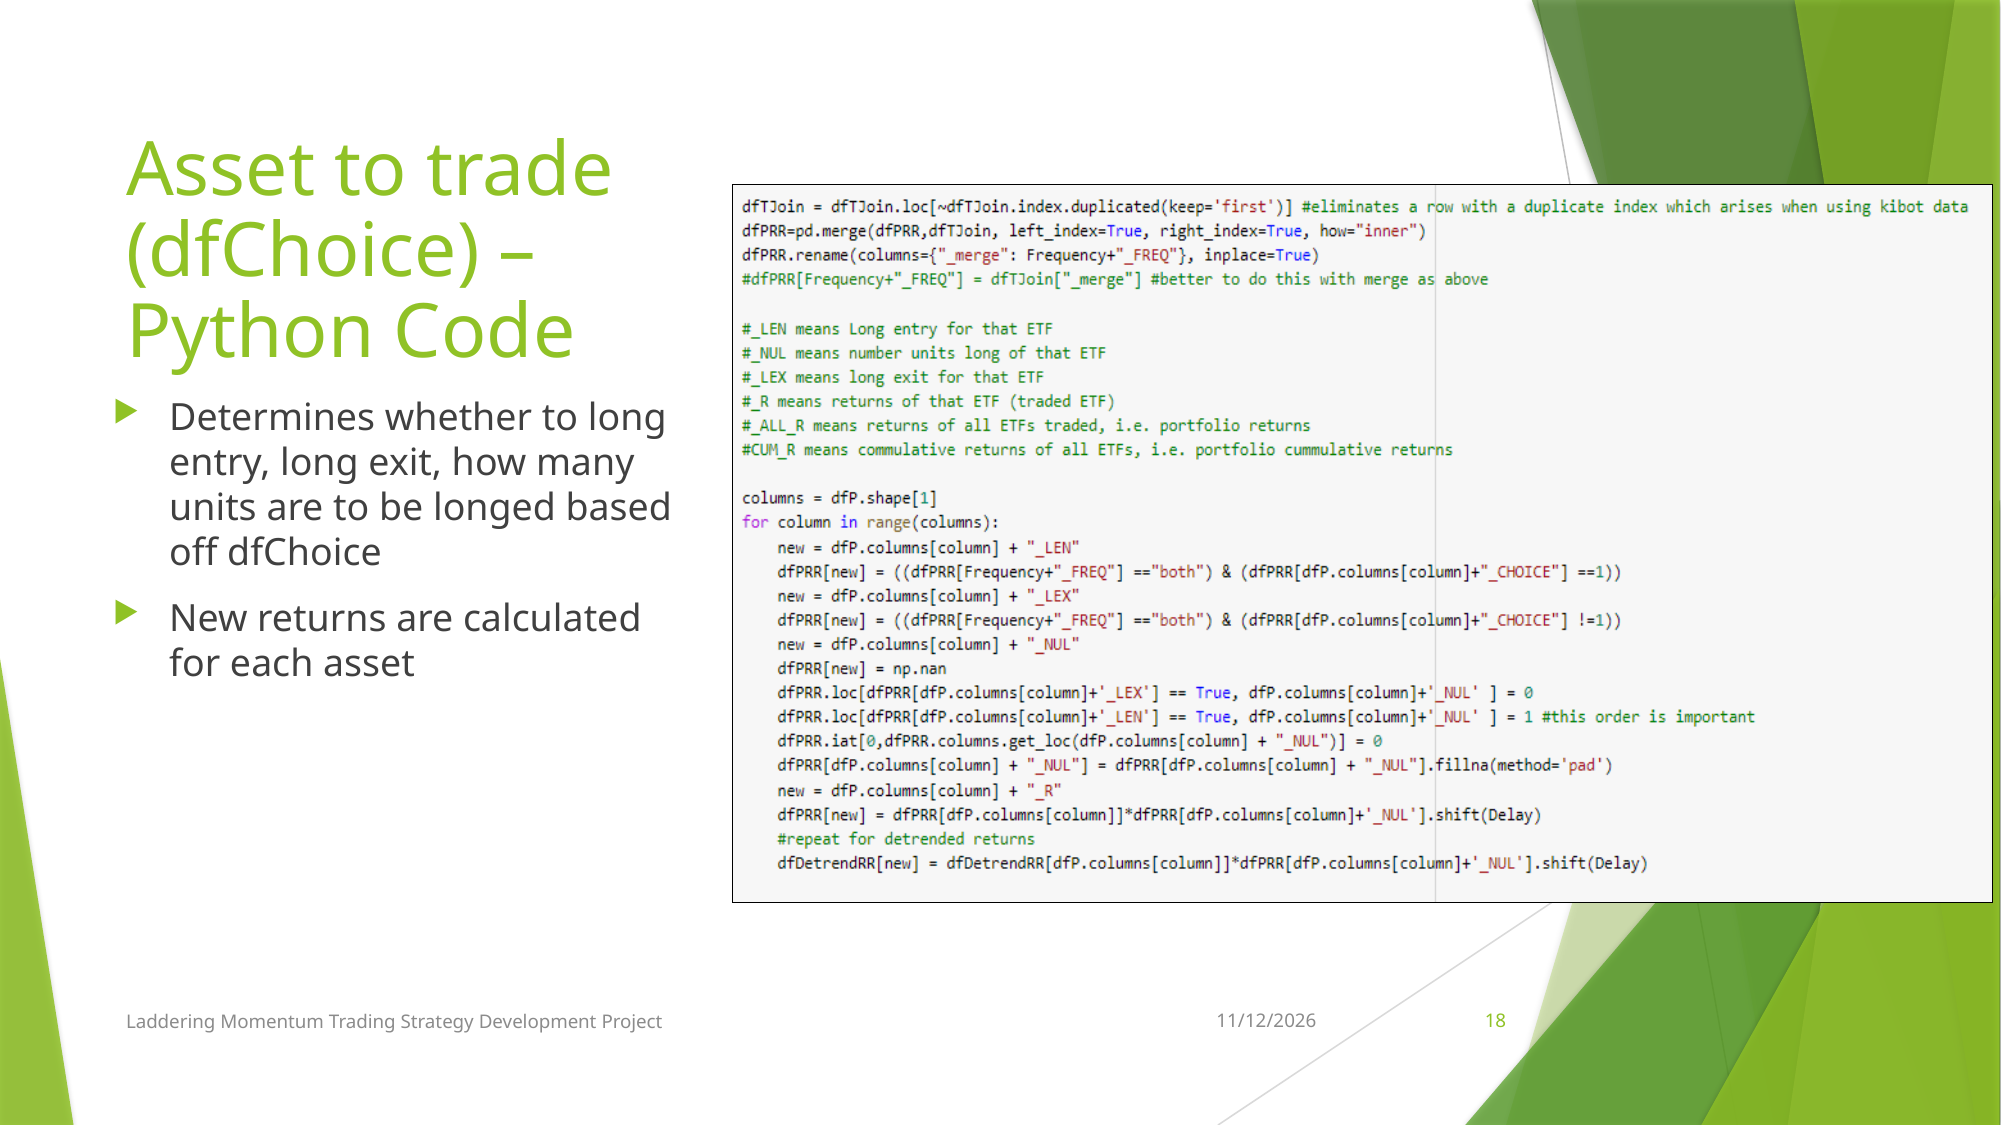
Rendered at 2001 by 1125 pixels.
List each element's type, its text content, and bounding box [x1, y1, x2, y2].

footer Laddering Momentum Trading Strategy Development Project [111, 991, 1021, 1051]
title Asset to trade (dfChoice) – Python Code [111, 99, 723, 405]
picture [732, 184, 1993, 904]
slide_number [1095, 991, 1332, 1051]
slide_number 18 [1409, 991, 1522, 1051]
text_box Determines whether to long entry, long exit, how many units are to be longed based off dfChoice New returns are calculated for each asset [97, 385, 709, 970]
